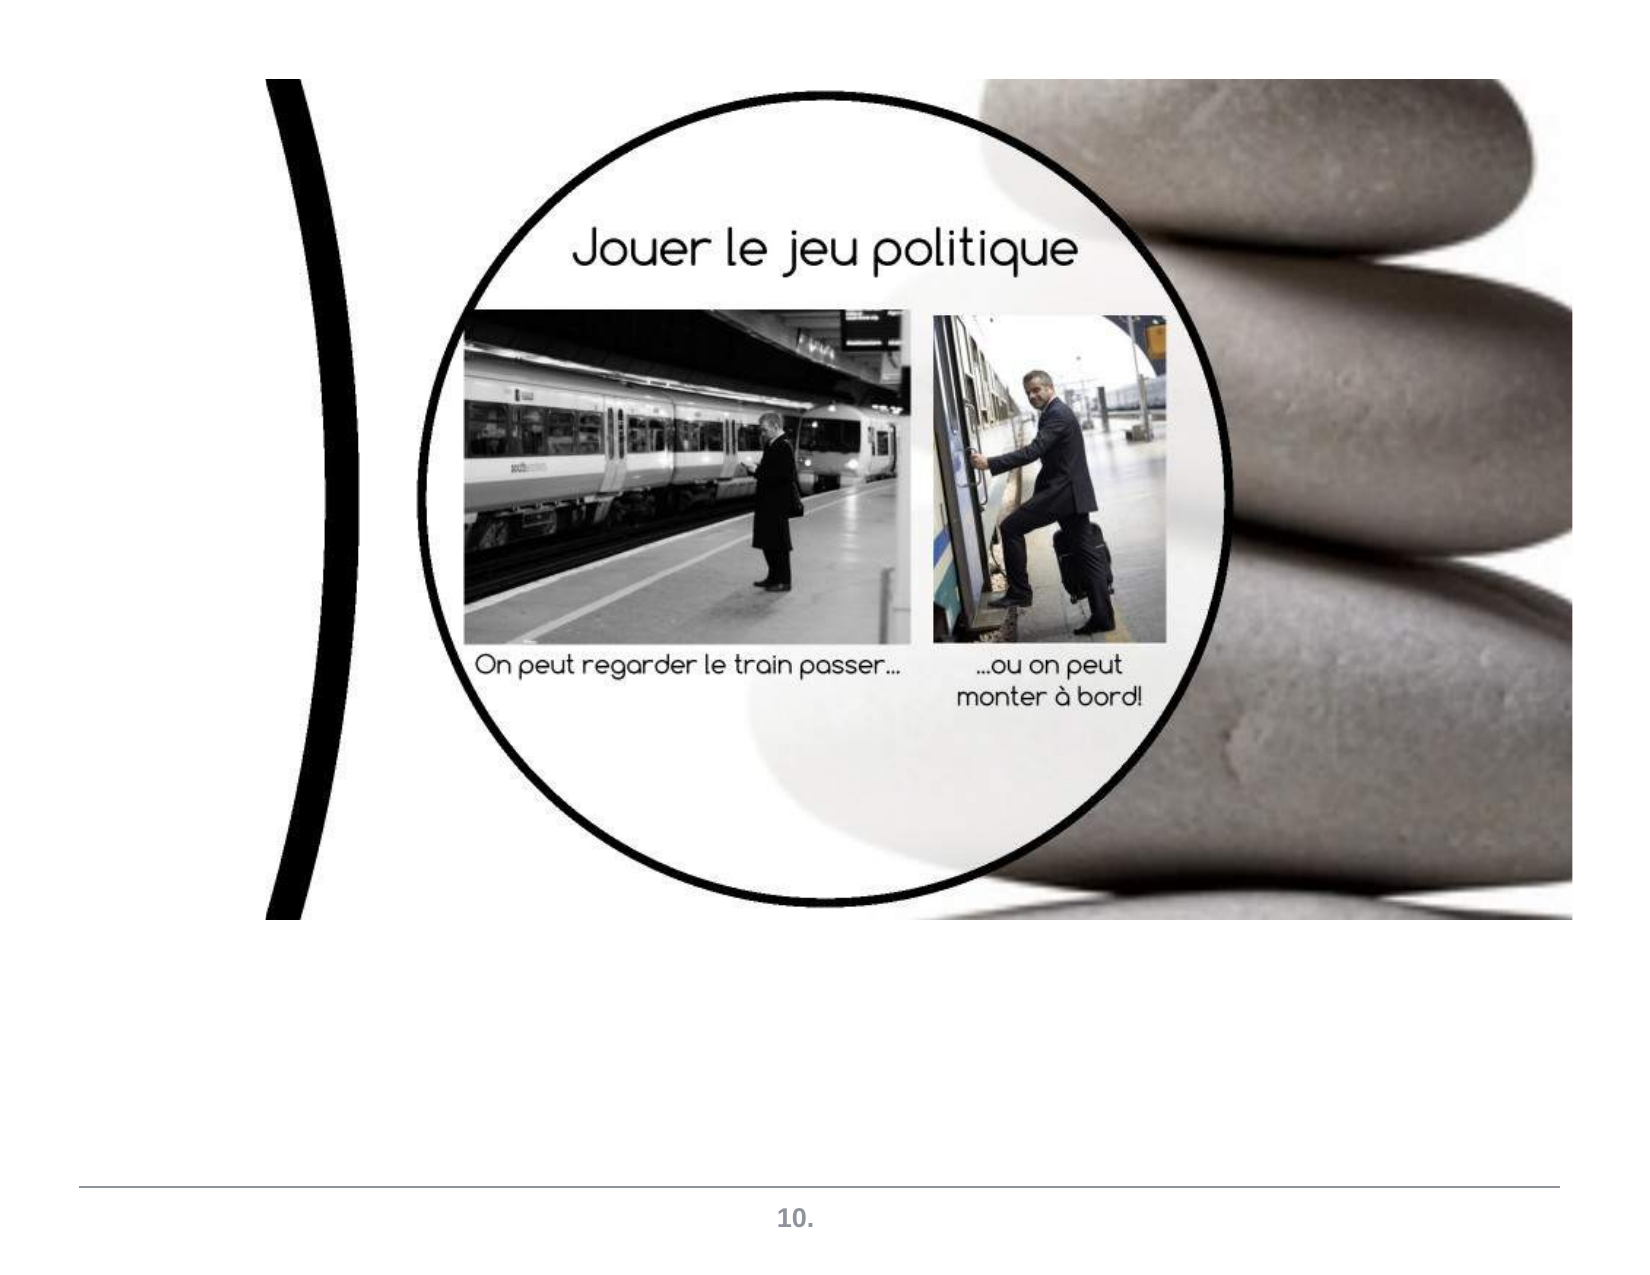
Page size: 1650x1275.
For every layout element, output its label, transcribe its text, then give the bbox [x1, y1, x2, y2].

slide_number 10. [772, 1201, 832, 1275]
text_box [265, 79, 1573, 920]
